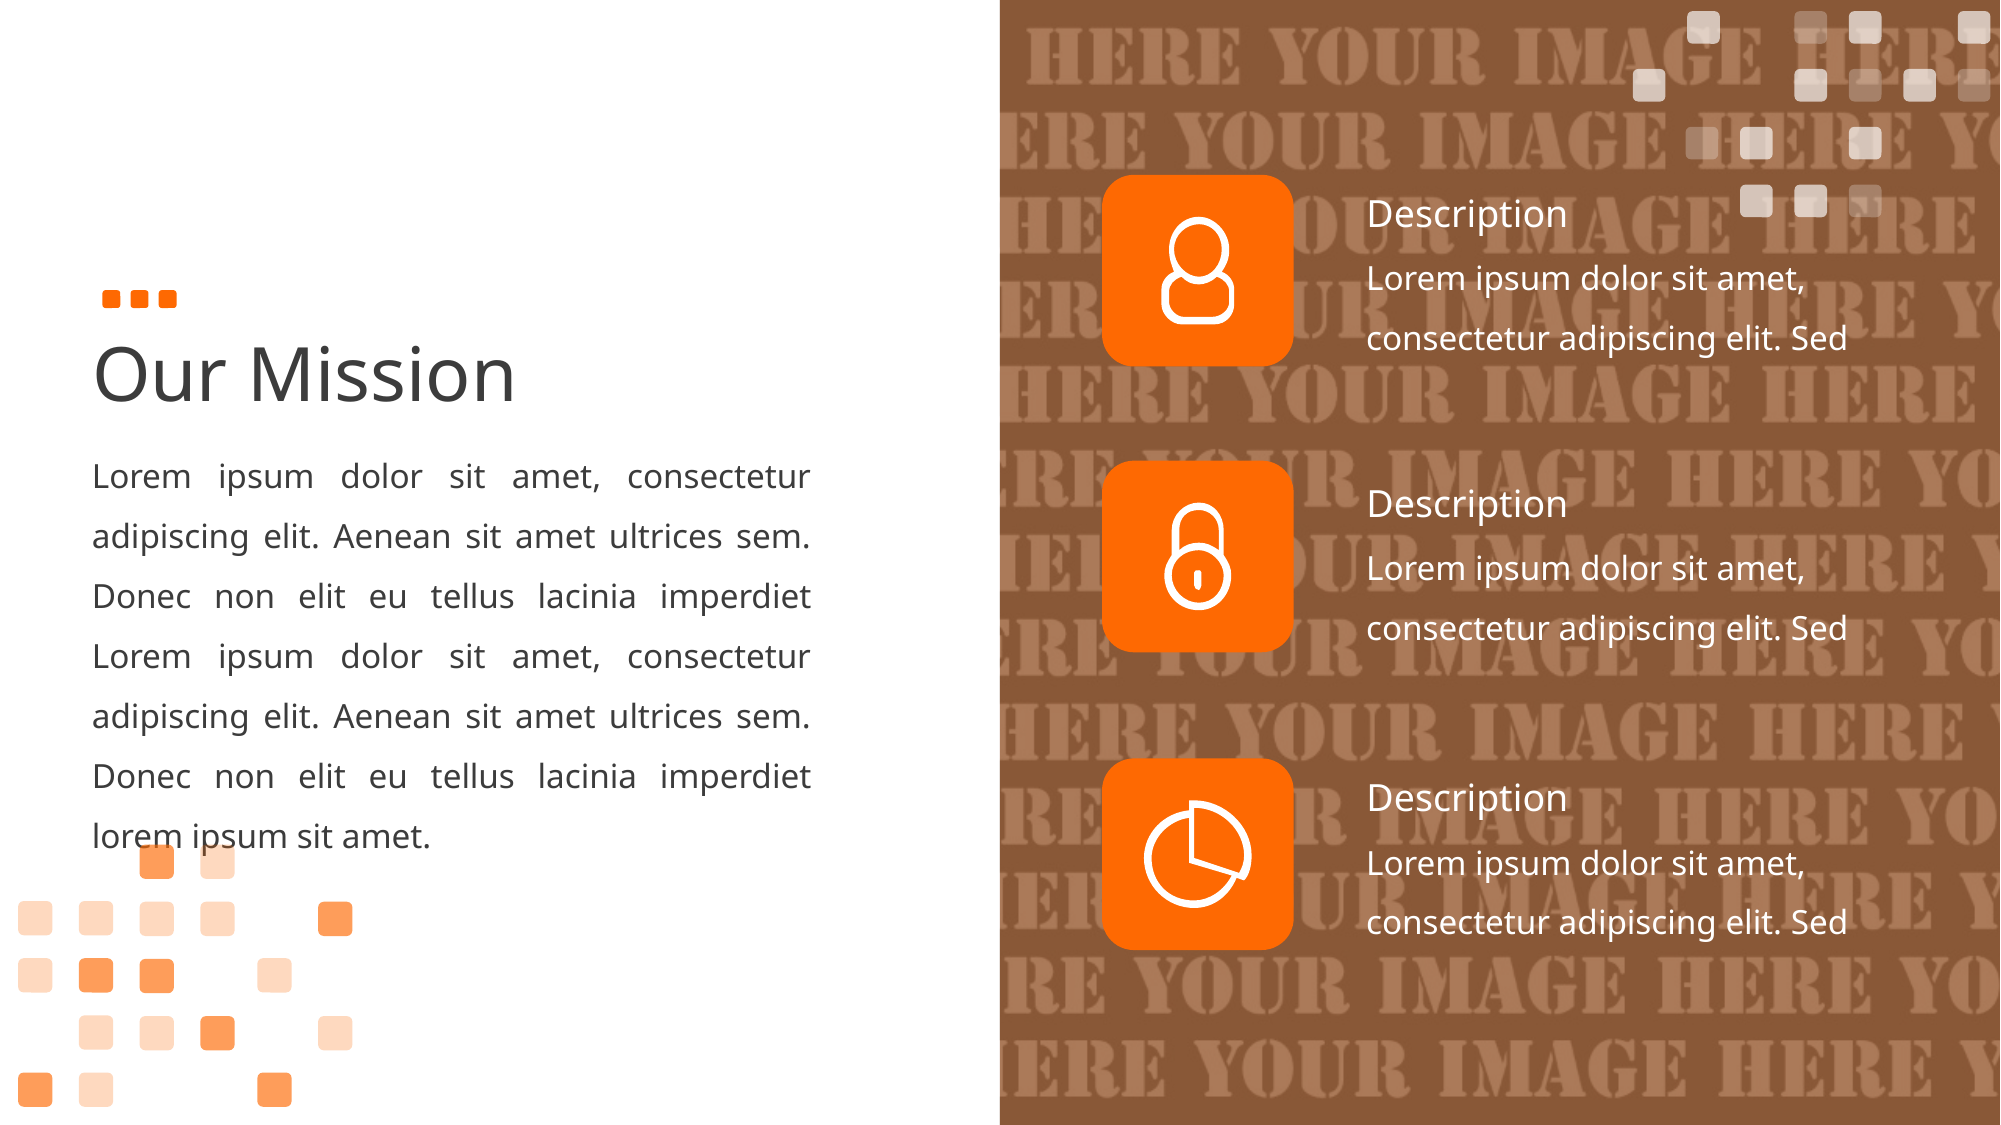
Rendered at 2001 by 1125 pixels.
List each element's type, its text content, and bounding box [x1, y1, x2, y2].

picture [999, 0, 2000, 1125]
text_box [1632, 11, 1991, 218]
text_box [102, 290, 177, 309]
text_box Lorem ipsum dolor sit amet, consectetur adipiscing elit. Aenean sit amet ultrices sem. Donec non elit eu tellus lacinia imperdiet Lorem ipsum dolor sit amet, consectetur adipiscing elit. Aenean sit amet ultrices sem. Donec non elit eu tellus lacinia imperdiet lorem ipsum sit amet. [77, 428, 827, 863]
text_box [17, 844, 353, 1107]
title Our Mission [77, 252, 999, 503]
